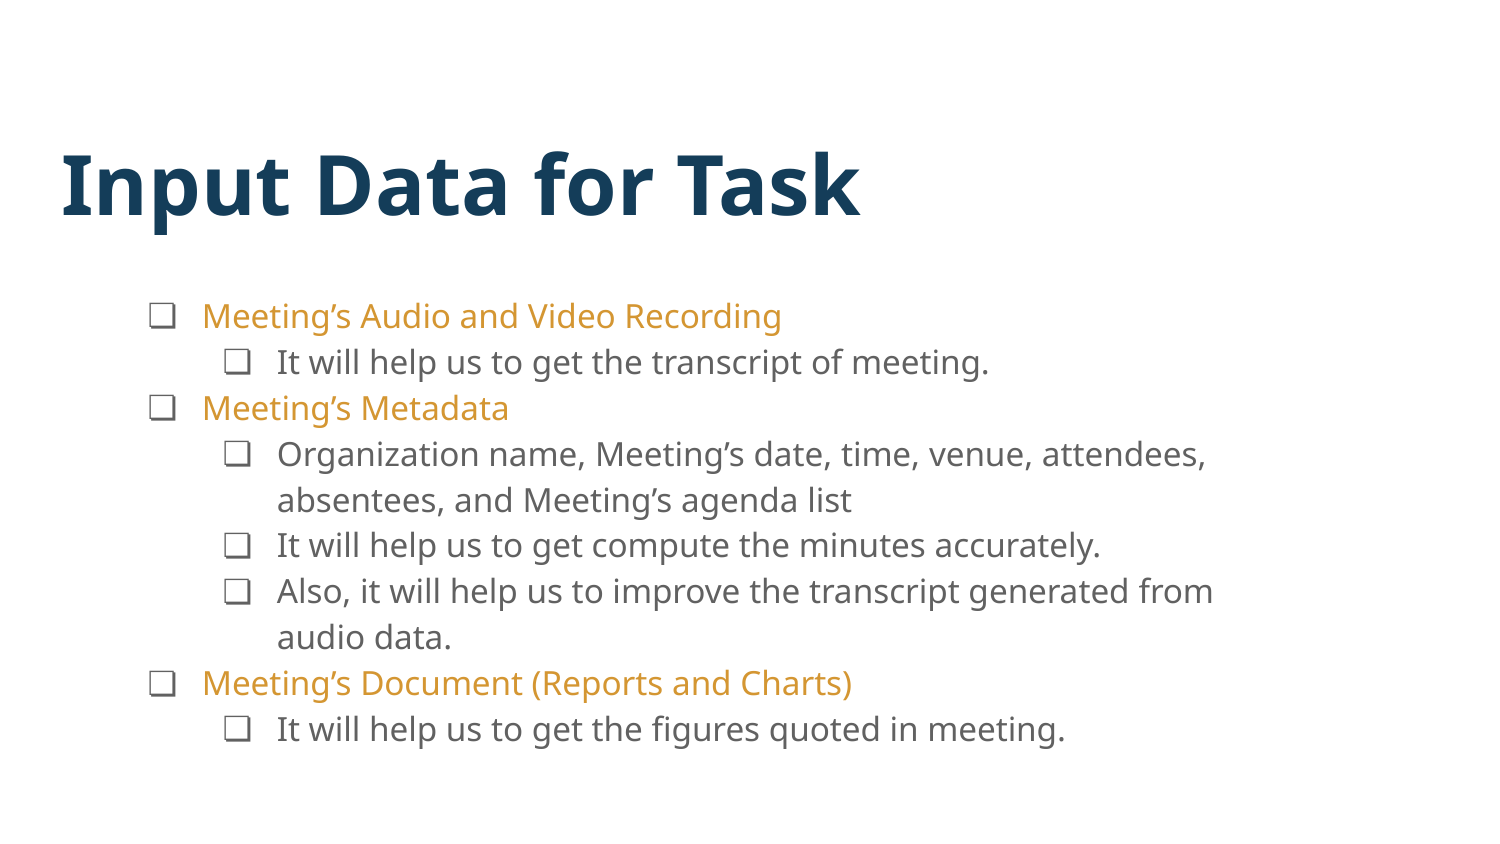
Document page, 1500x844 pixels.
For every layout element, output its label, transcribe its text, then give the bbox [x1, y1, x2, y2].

title Input Data for Task [46, 116, 1463, 267]
text_box Meeting’s Audio and Video Recording It will help us to get the transcript of meeting. Meeting’s Metadata Organization name, Meeting’s date, time, venue, attendees, absentees, and Meeting’s agenda list It will help us to get compute the minutes accurately. Also, it will help us to improve the transcript generated from audio data. Meeting’s Document (Reports and Charts) It will help us to get the figures quoted in meeting. [111, 272, 1308, 765]
